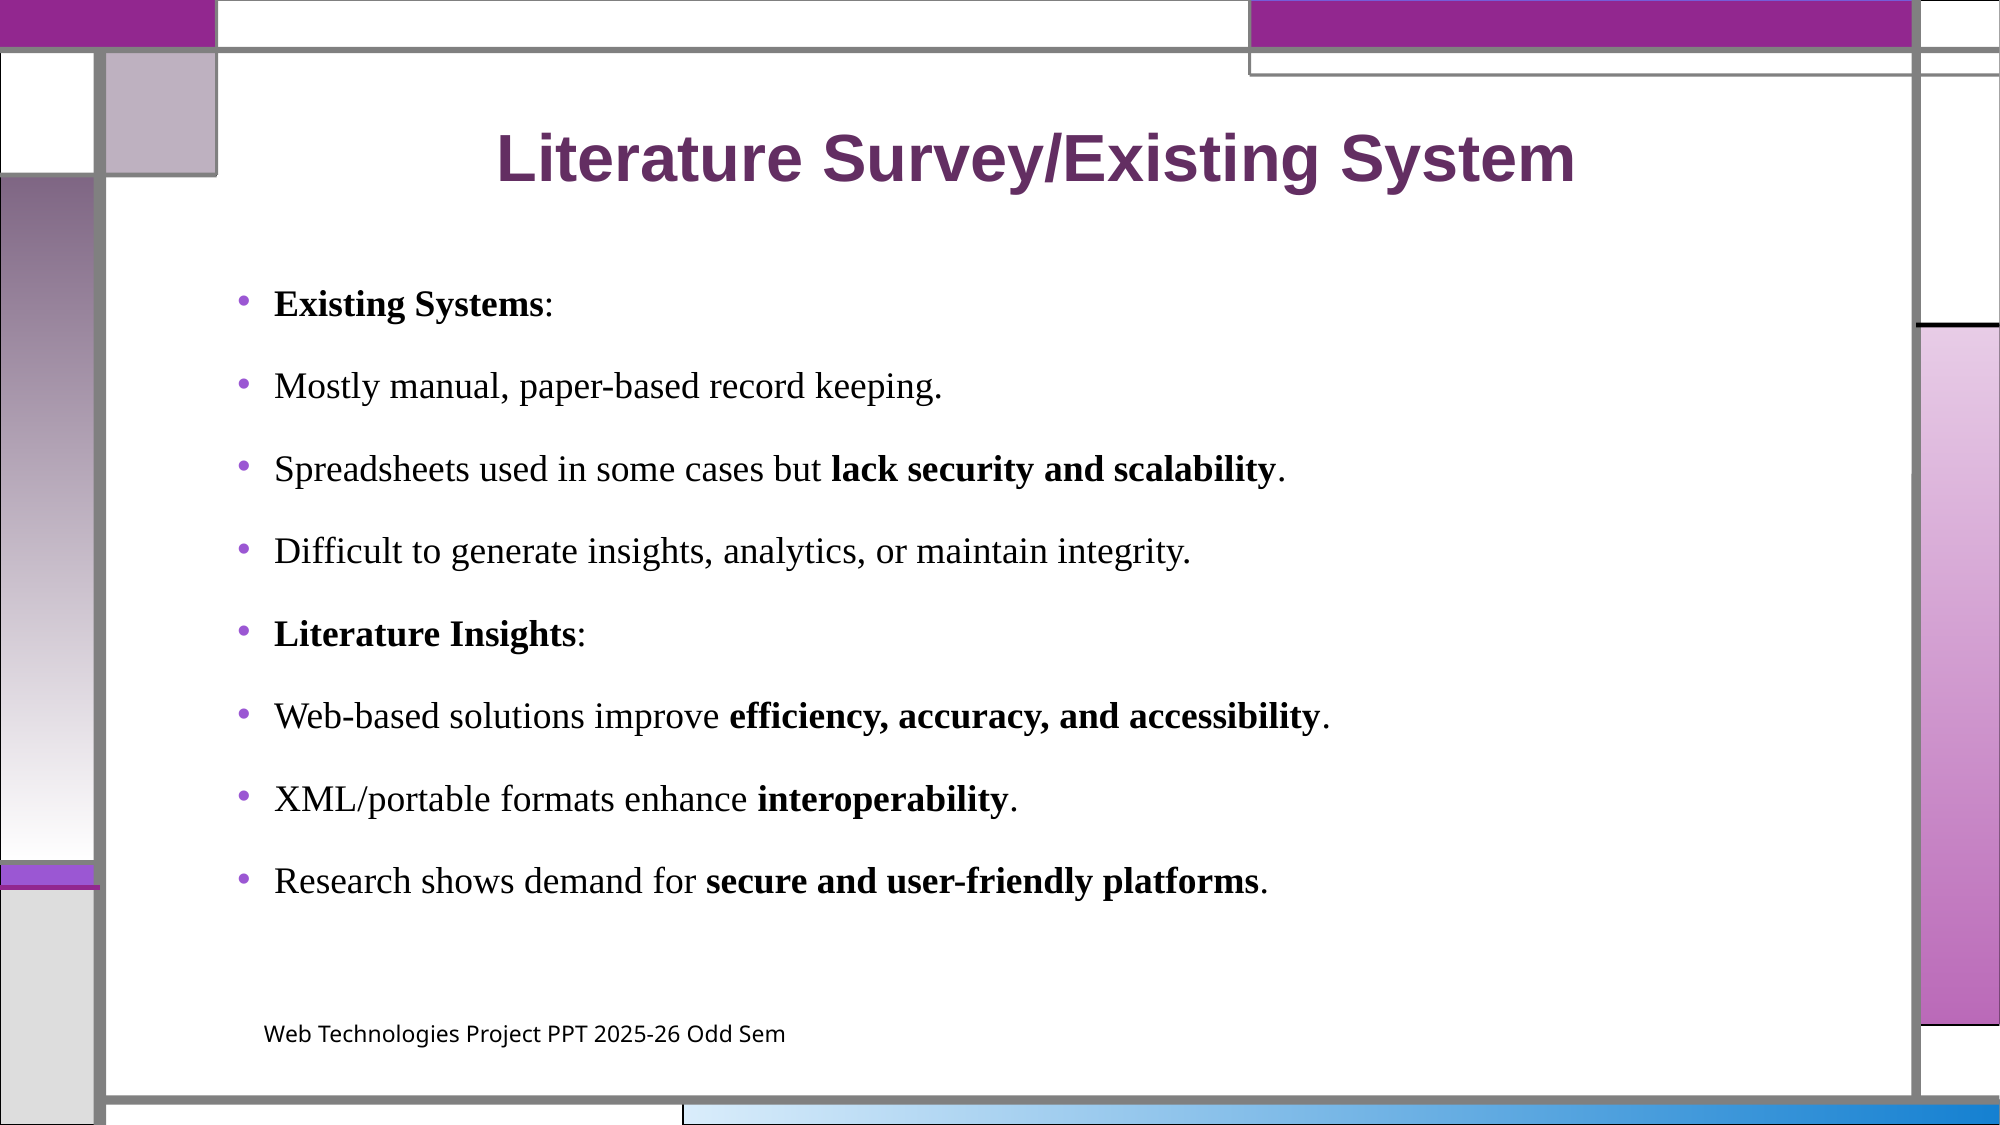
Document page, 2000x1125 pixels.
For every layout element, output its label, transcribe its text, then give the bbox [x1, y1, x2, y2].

list Existing Systems: Mostly manual, paper-based record keeping. Spreadsheets used in some cases but lack security and scalability. Difficult to generate insights, analytics, or maintain integrity. Literature Insights: Web-based solutions improve efficiency, accuracy, and accessibility. XML/portable formats enhance interoperability. Research shows demand for secure and user-friendly platforms. [222, 263, 1700, 917]
title Literature Survey/Existing System [249, 87, 1825, 275]
footer Web Technologies Project PPT 2025-26 Odd Sem [249, 1012, 1375, 1058]
